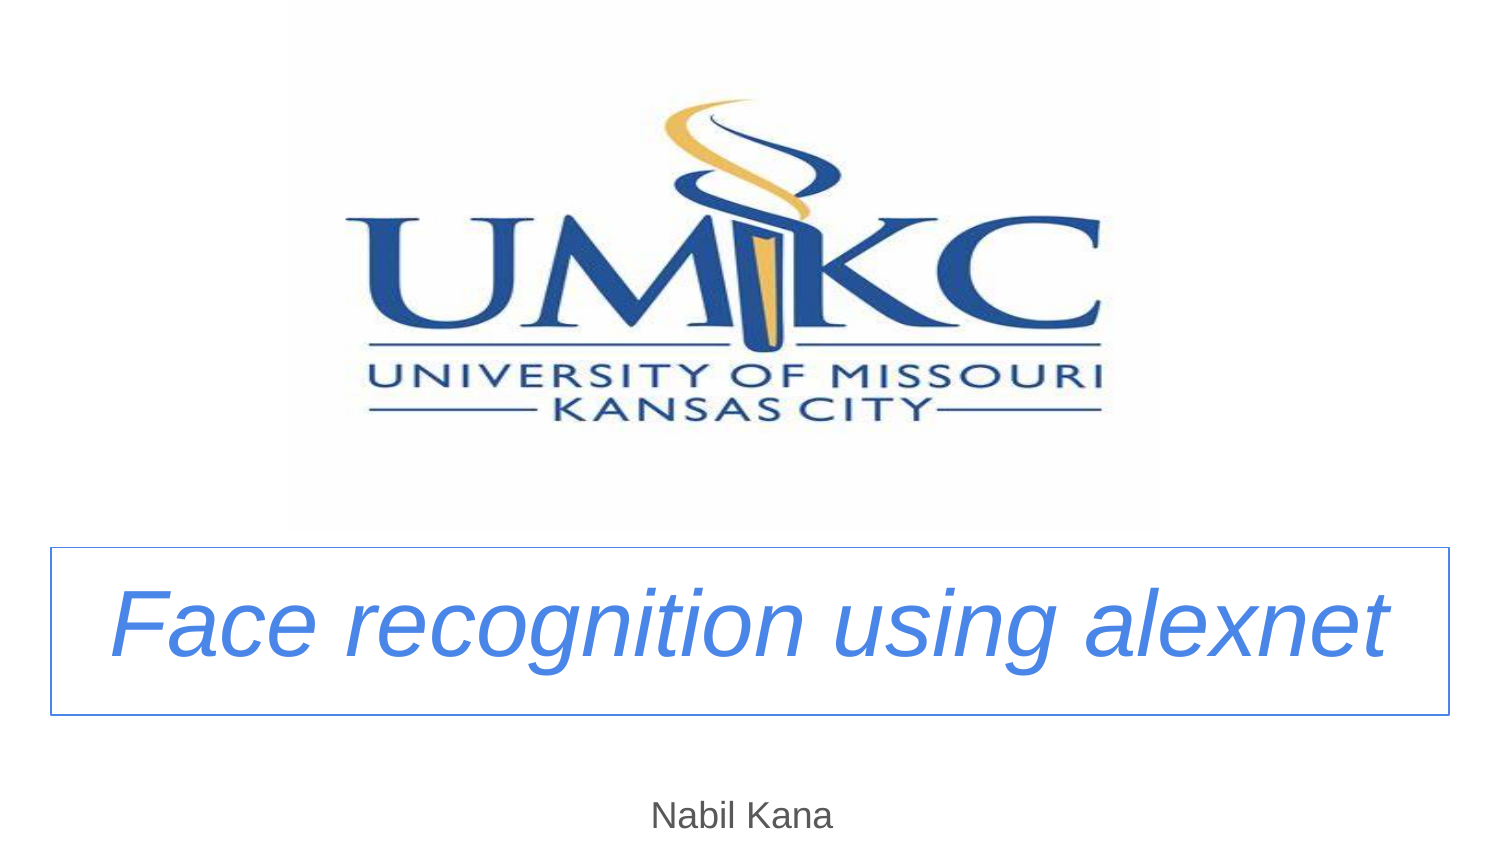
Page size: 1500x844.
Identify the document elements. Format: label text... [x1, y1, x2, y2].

picture [287, 0, 1161, 534]
subtitle Face recognition using alexnet [51, 547, 1449, 715]
text_box Nabil Kana [289, 776, 1274, 844]
